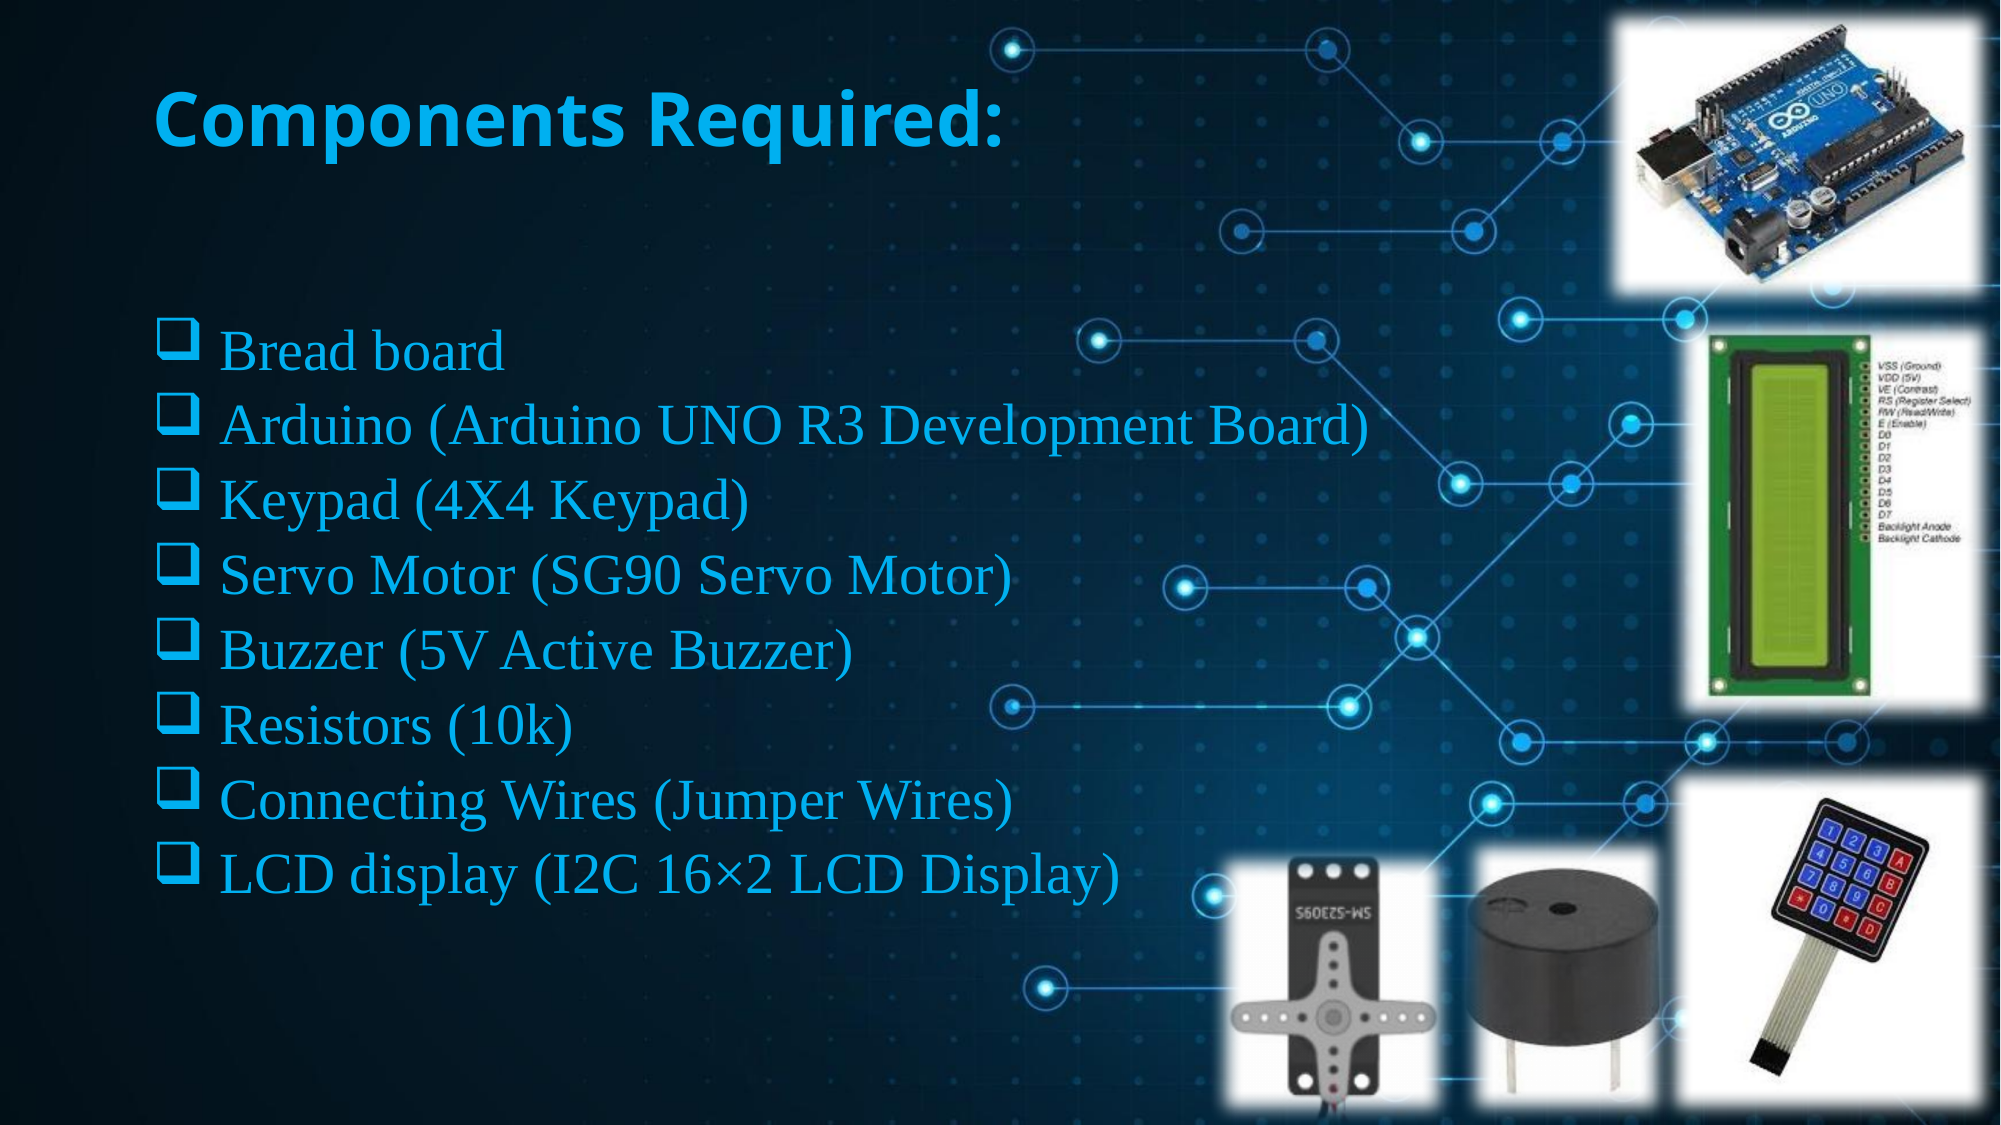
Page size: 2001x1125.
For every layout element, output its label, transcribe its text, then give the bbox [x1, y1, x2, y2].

picture [0, 0, 2001, 1125]
list Bread board Arduino (Arduino UNO R3 Development Board) Keypad (4X4 Keypad) Servo Motor (SG90 Servo Motor) Buzzer (5V Active Buzzer) Resistors (10k) Connecting Wires (Jumper Wires) LCD display (I2C 16×2 LCD Display) [137, 299, 1863, 1014]
title Components Required: [137, 59, 1074, 275]
